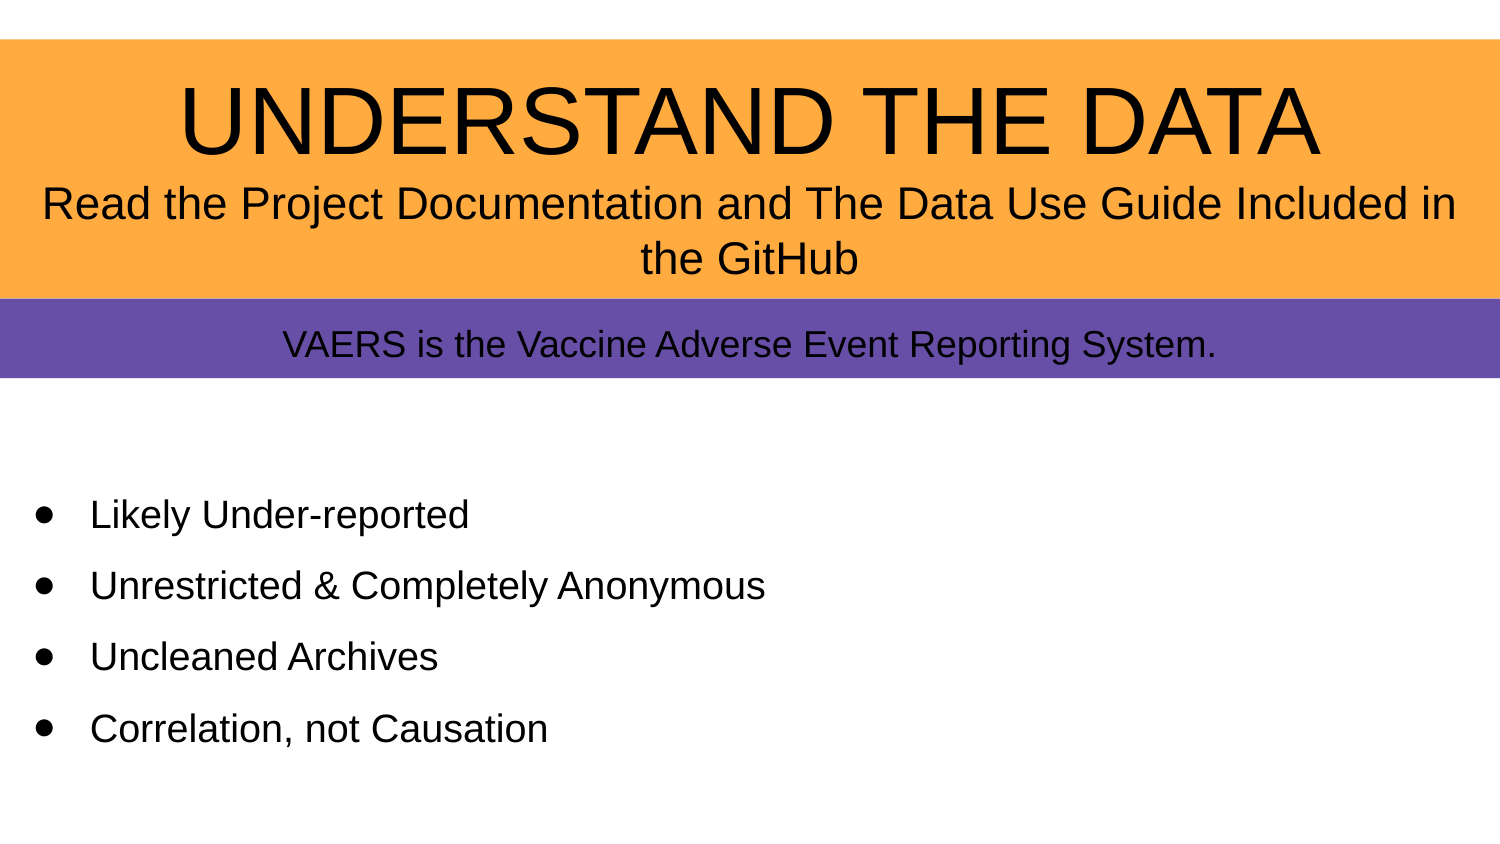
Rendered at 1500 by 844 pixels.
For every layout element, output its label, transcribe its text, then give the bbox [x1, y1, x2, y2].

text_box VAERS is the Vaccine Adverse Event Reporting System. [0, 298, 1500, 379]
text_box Likely Under-reported Unrestricted & Completely Anonymous Uncleaned Archives Correlation, not Causation [0, 450, 1500, 767]
text_box UNDERSTAND THE DATA Read the Project Documentation and The Data Use Guide Included in the GitHub [0, 39, 1500, 298]
